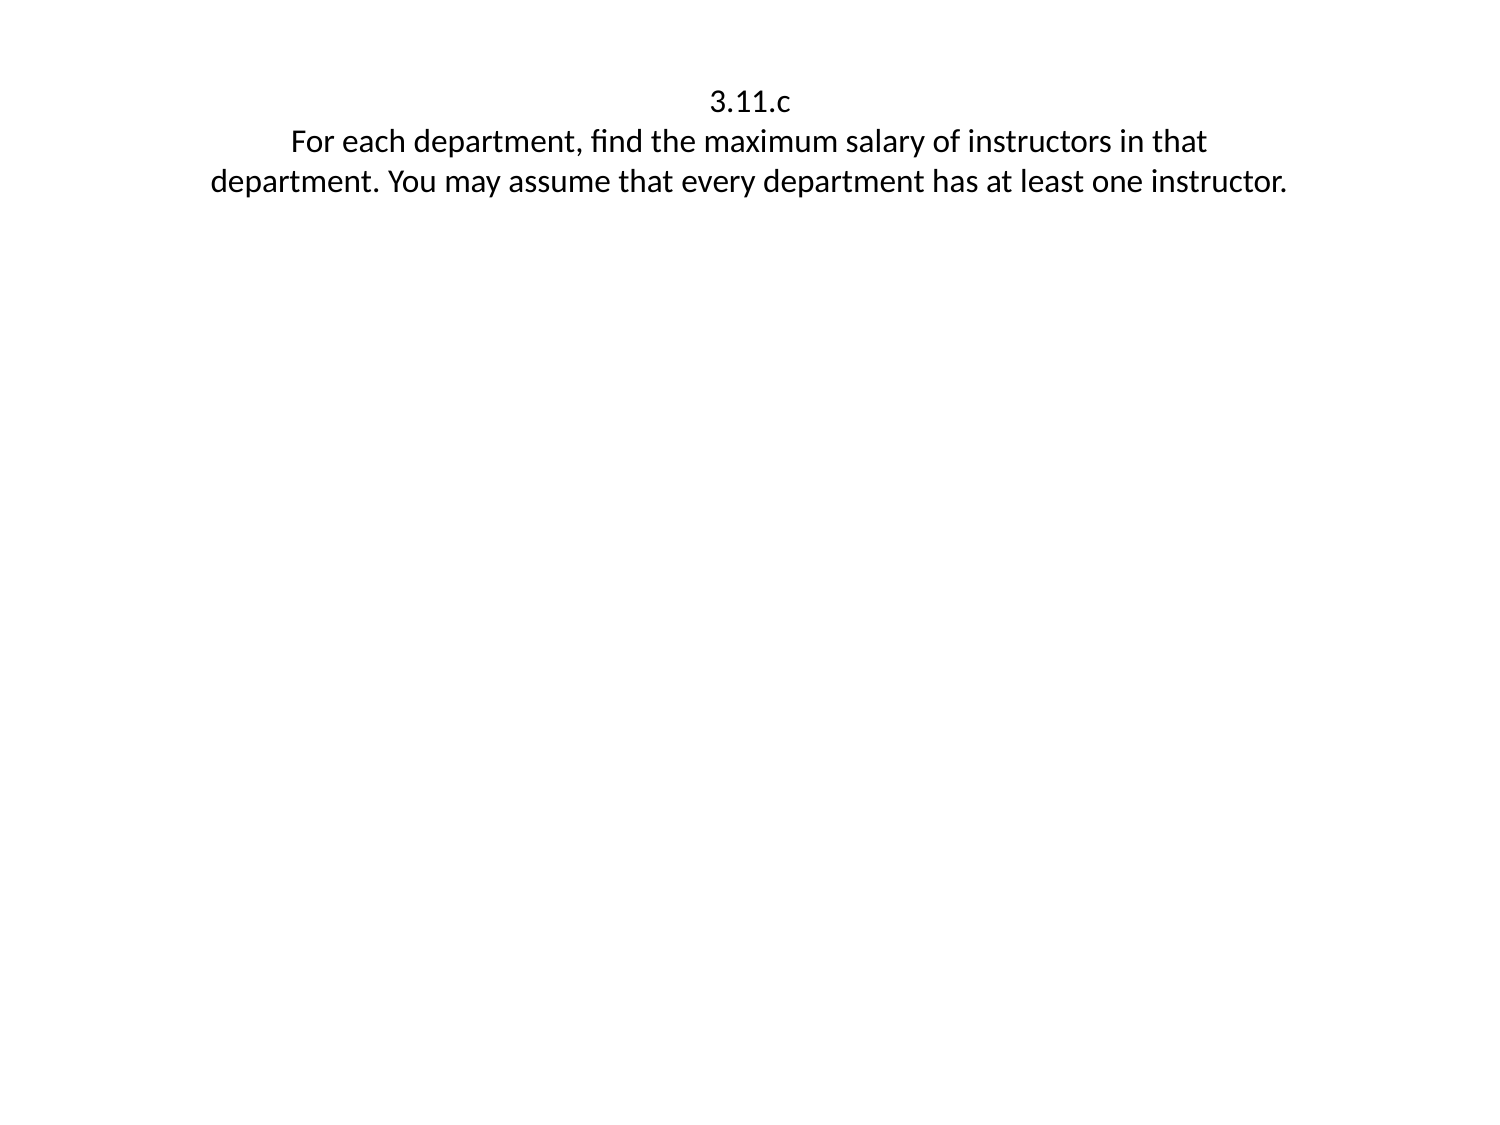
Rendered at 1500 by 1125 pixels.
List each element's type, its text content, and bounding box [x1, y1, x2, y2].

title 3.11.c For each department, find the maximum salary of instructors in that department. You may assume that every department has at least one instructor. [75, 45, 1425, 233]
